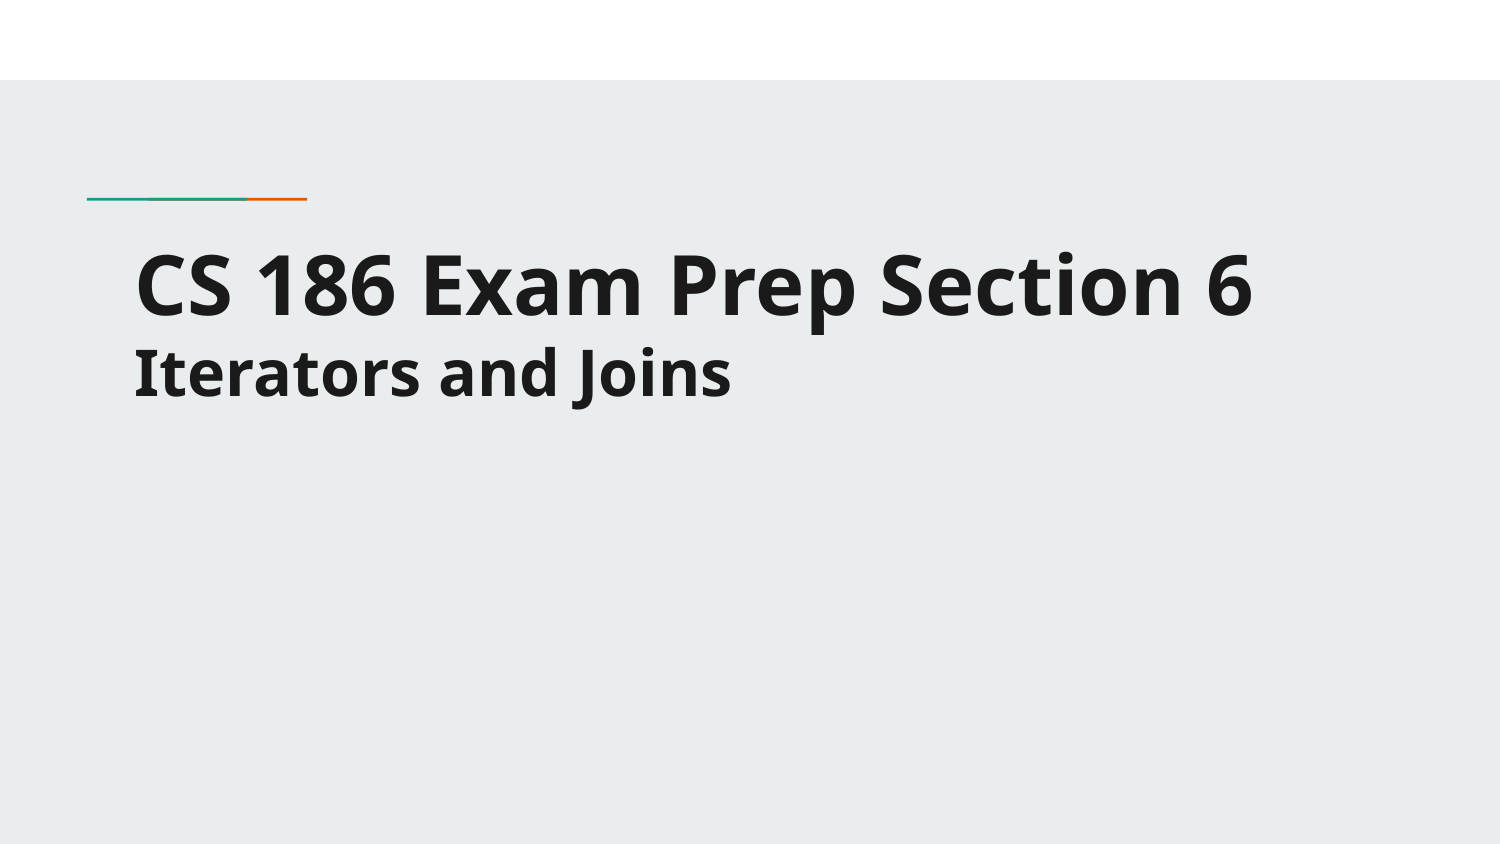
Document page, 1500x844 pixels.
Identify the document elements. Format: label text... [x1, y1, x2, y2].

title CS 186 Exam Prep Section 6 Iterators and Joins [119, 216, 1381, 490]
